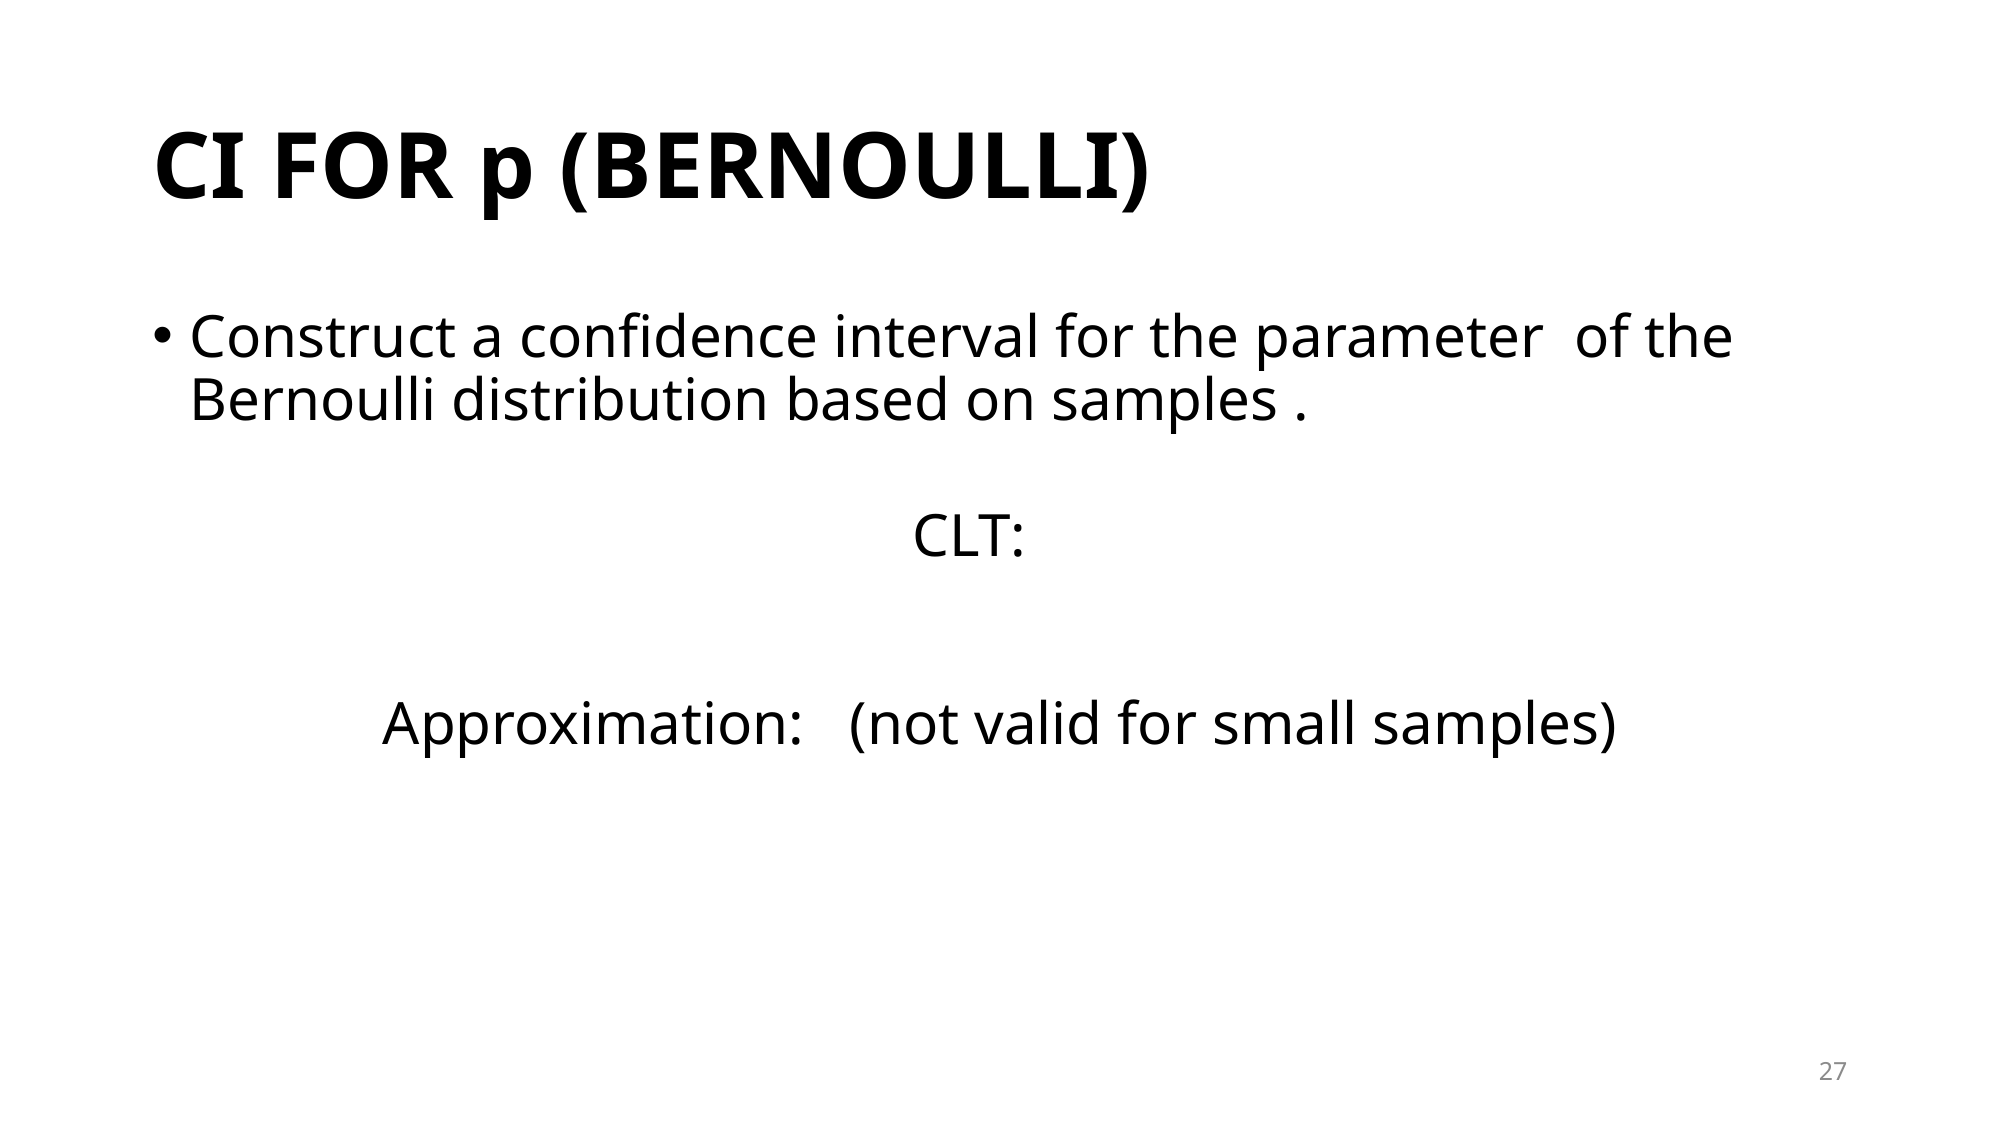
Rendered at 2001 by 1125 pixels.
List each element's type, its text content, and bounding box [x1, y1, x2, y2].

title CI FOR p (BERNOULLI) [137, 59, 1863, 278]
slide_number 27 [1412, 1042, 1863, 1103]
